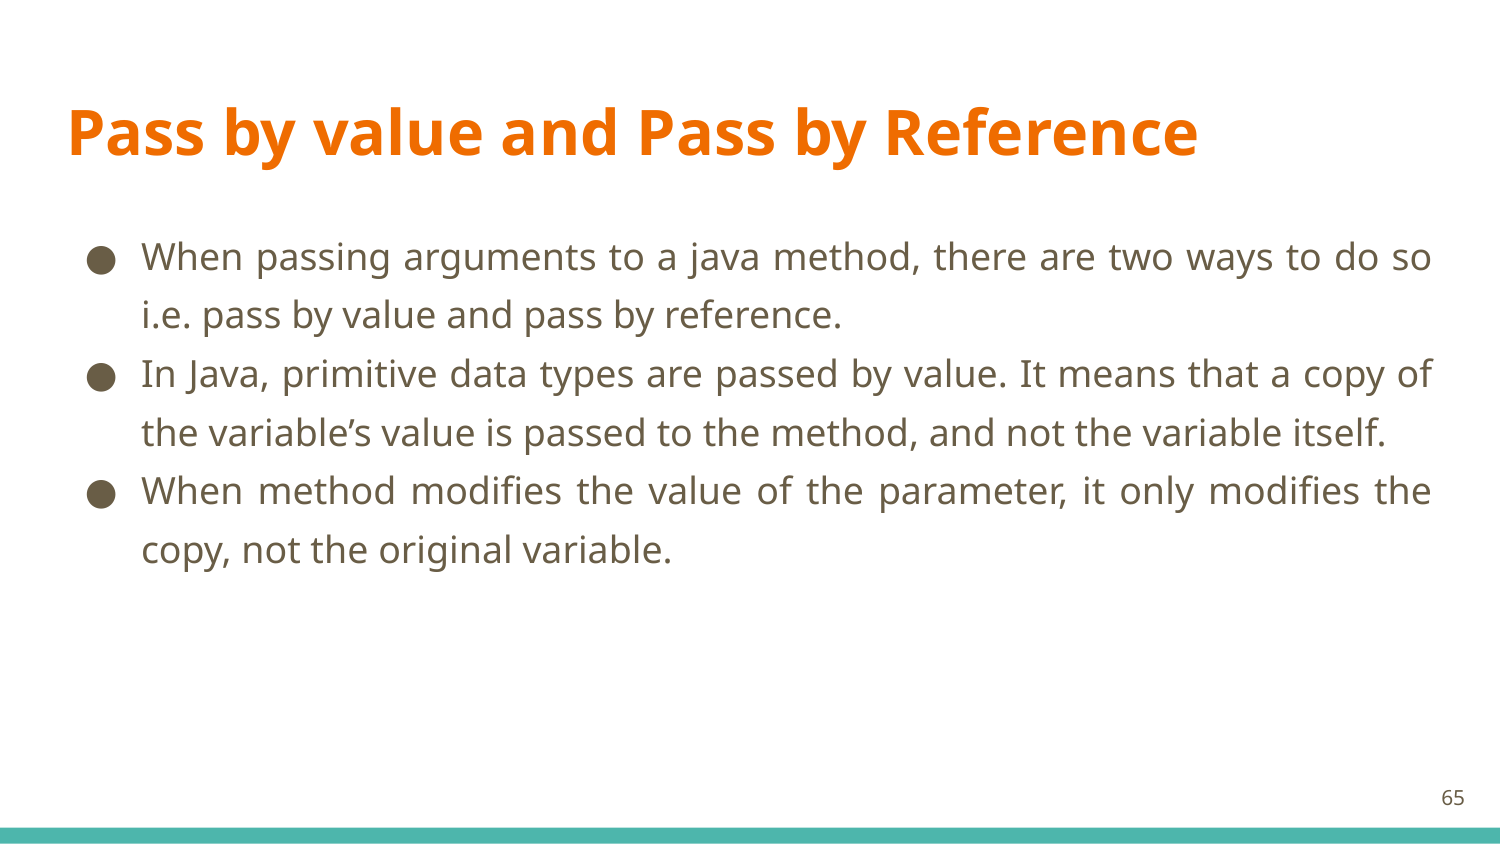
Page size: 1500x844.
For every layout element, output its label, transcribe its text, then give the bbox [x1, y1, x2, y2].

slide_number 65 [1389, 764, 1480, 830]
title Pass by value and Pass by Reference [51, 72, 1449, 189]
list When passing arguments to a java method, there are two ways to do so i.e. pass by value and pass by reference. In Java, primitive data types are passed by value. It means that a copy of the variable’s value is passed to the method, and not the variable itself. When method modifies the value of the parameter, it only modifies the copy, not the original variable. [51, 207, 1449, 750]
